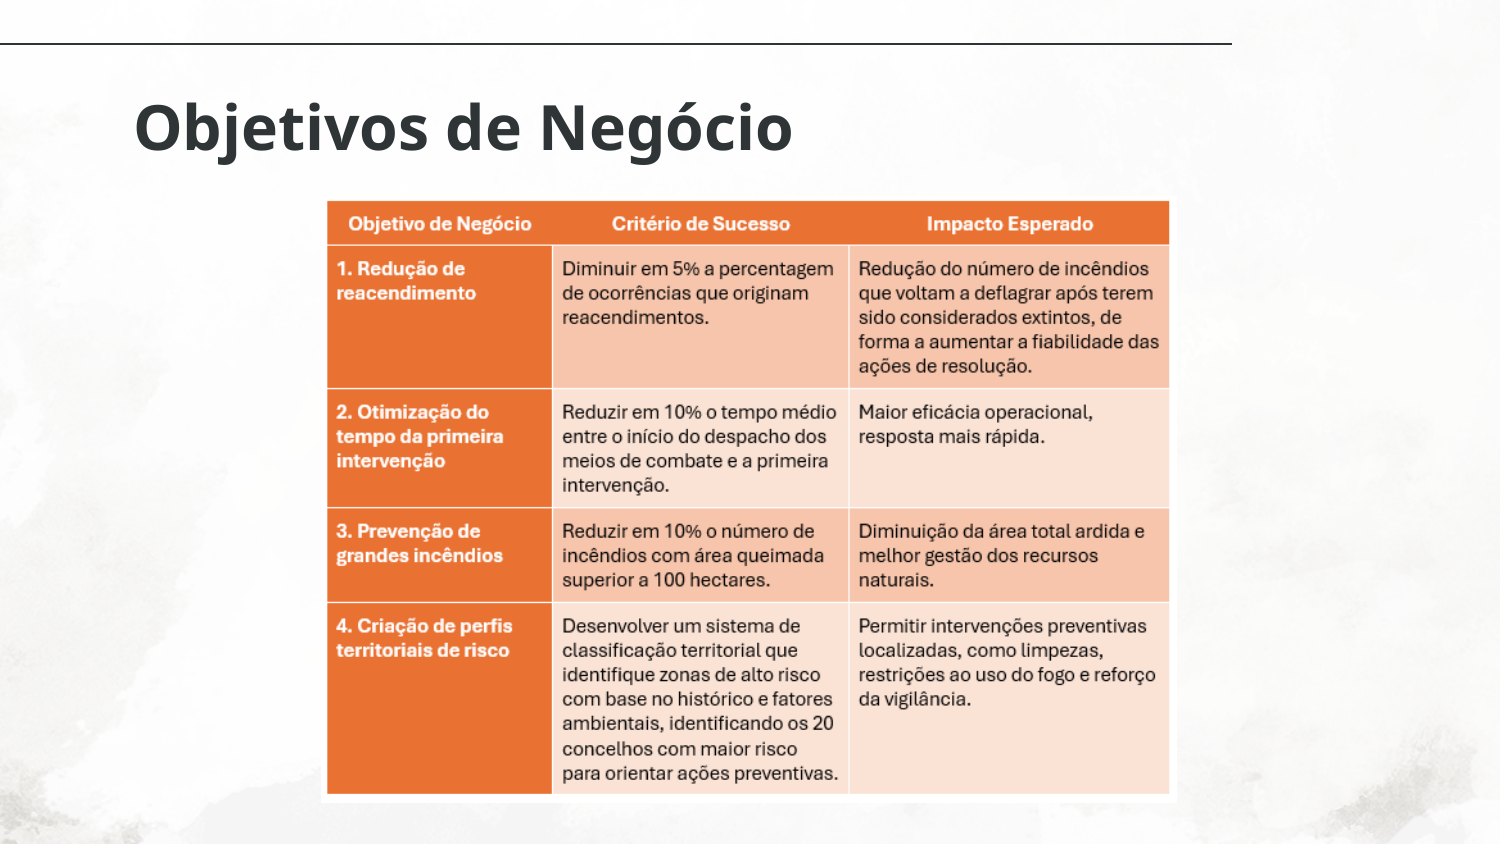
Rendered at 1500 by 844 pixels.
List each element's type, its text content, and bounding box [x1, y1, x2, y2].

picture [0, 0, 1500, 844]
title Objetivos de Negócio [118, 72, 1382, 167]
